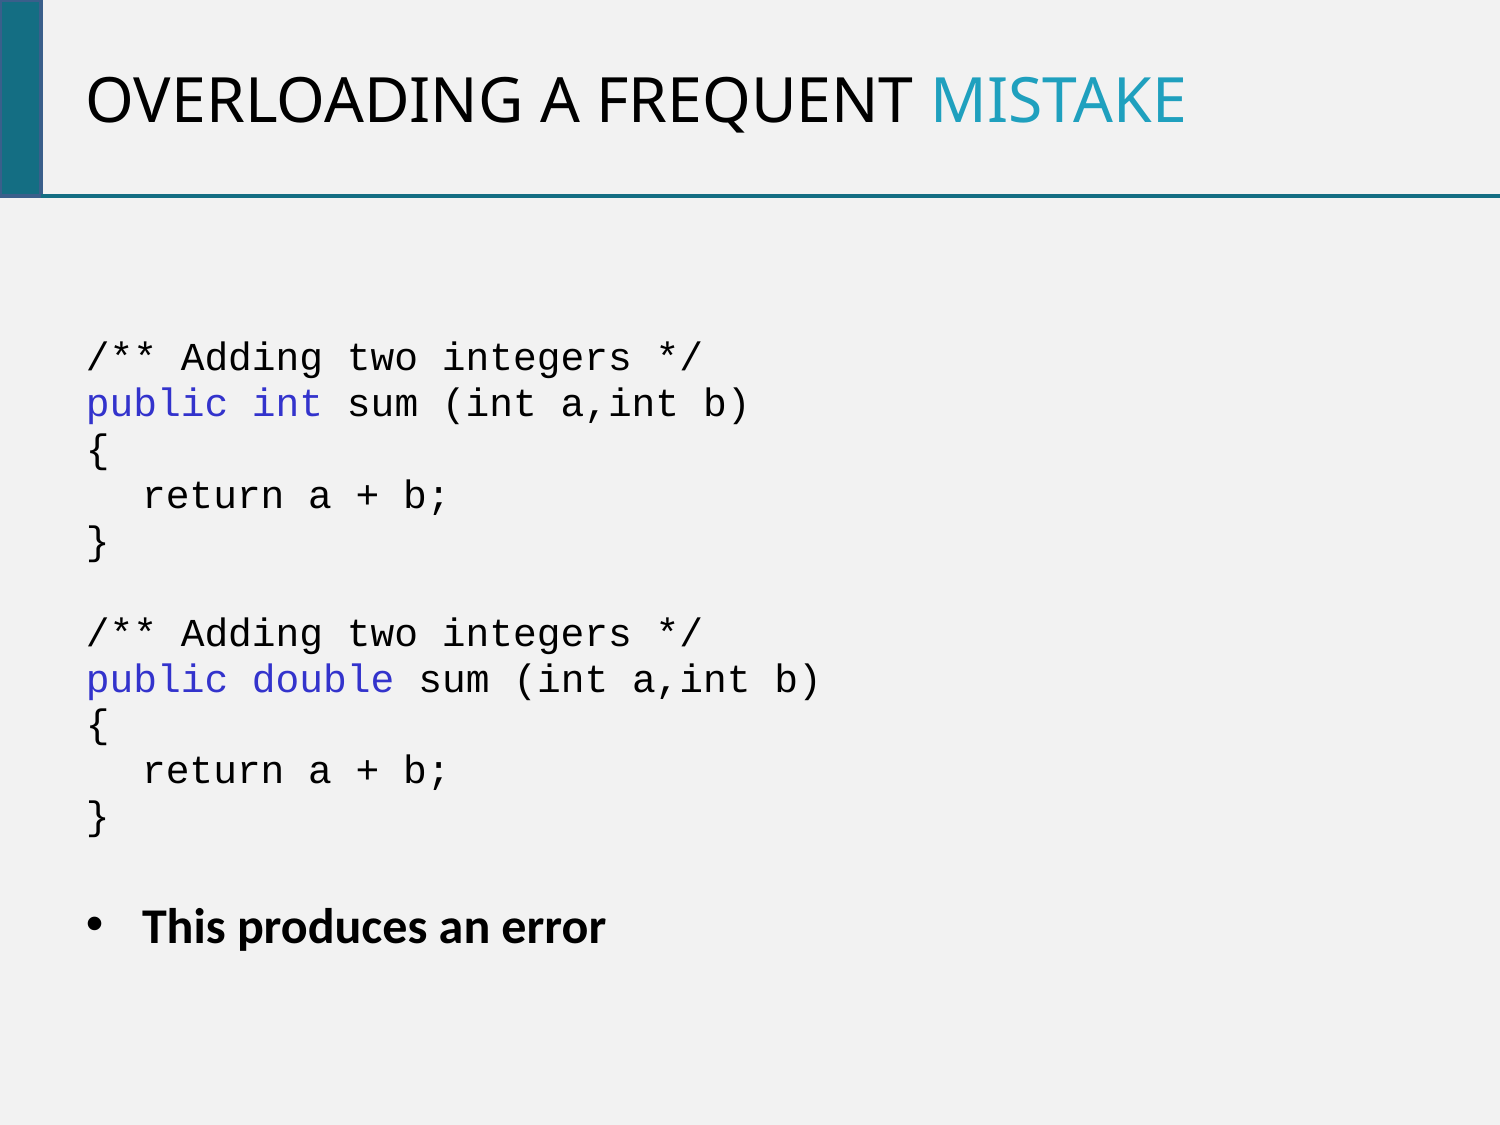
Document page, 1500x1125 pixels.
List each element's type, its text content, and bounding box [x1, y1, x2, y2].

text_box [0, 0, 43, 198]
text_box Overloading a frequent mistake [70, 0, 1294, 194]
list /** Adding two integers */ public int sum (int a,int b) { return a + b; } /** Adding two integers */ public double sum (int a,int b) { return a + b; } This produces an error [70, 231, 1430, 1088]
